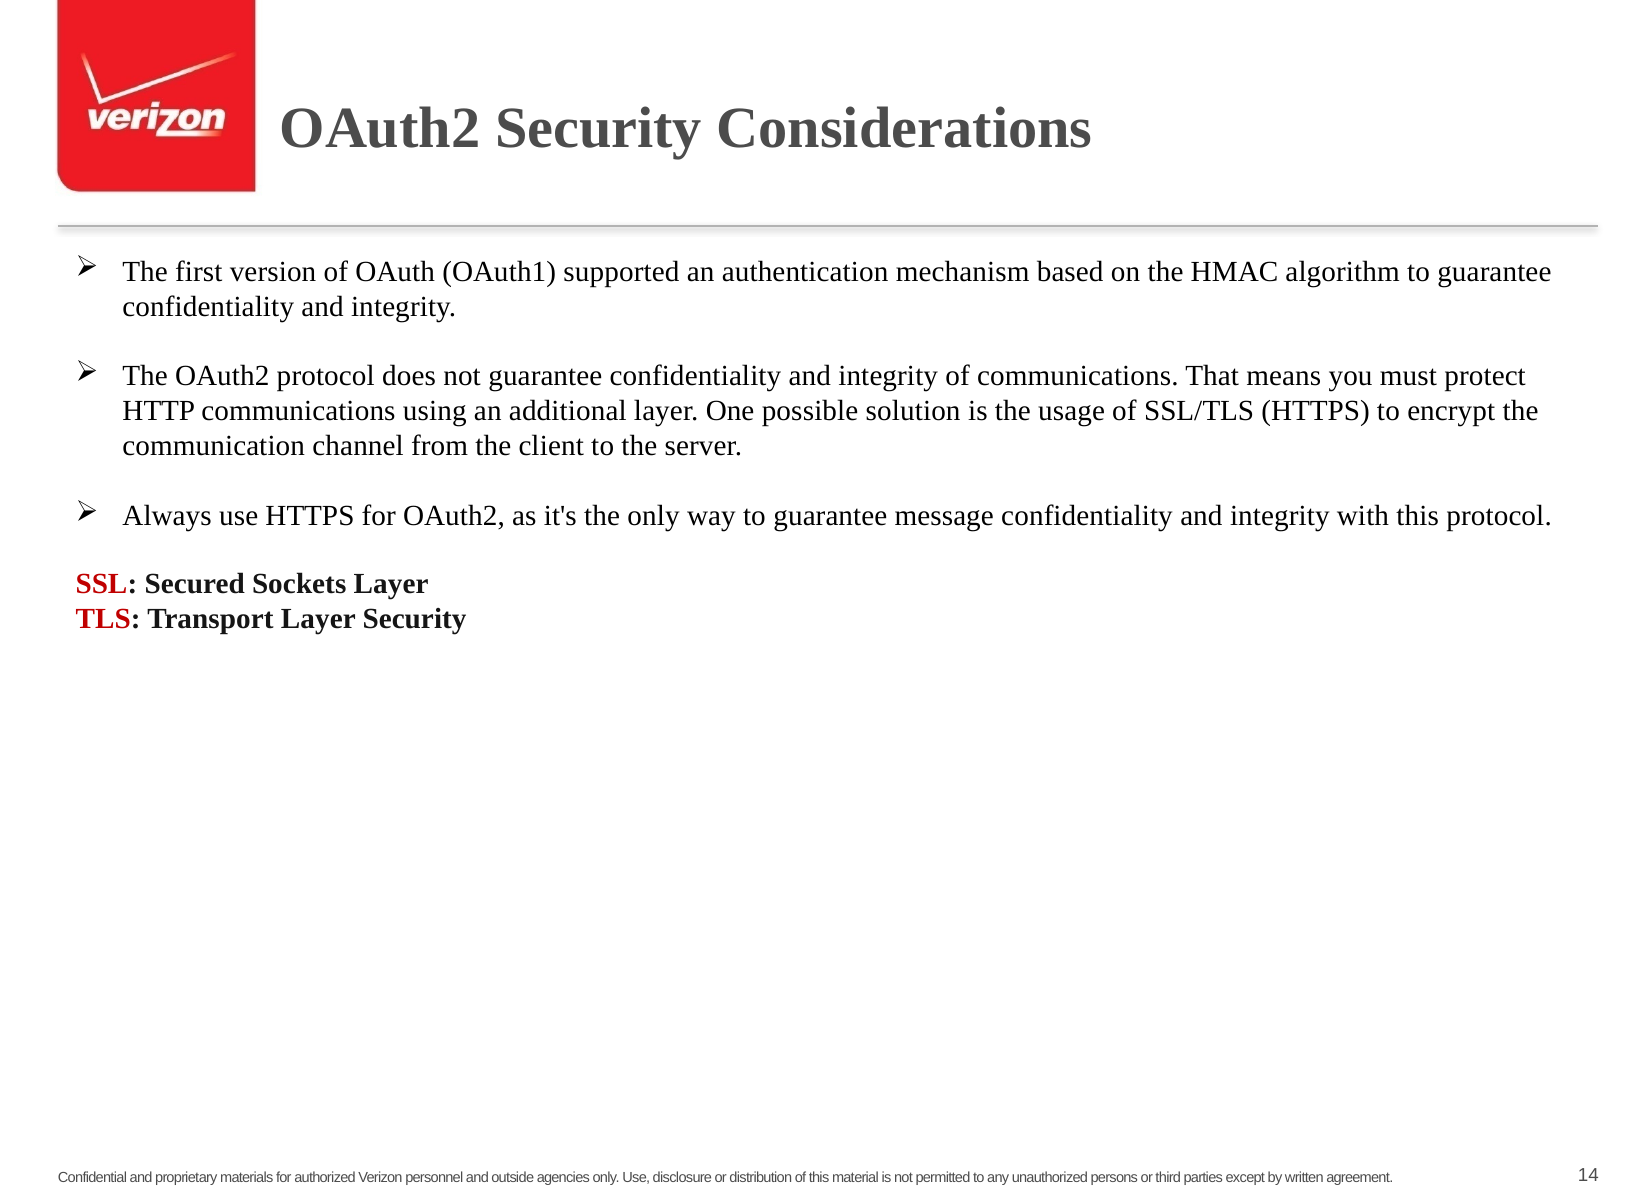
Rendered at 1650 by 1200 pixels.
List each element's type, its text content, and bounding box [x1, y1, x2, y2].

title OAuth2 Security Considerations [279, 57, 1426, 160]
text_box The first version of OAuth (OAuth1) supported an authentication mechanism based on the HMAC algorithm to guarantee confidentiality and integrity. The OAuth2 protocol does not guarantee confidentiality and integrity of communications. That means you must protect HTTP communications using an additional layer. One possible solution is the usage of SSL/TLS (HTTPS) to encrypt the communication channel from the client to the server. Always use HTTPS for OAuth2, as it's the only way to guarantee message confidentiality and integrity with this protocol. SSL: Secured Sockets Layer TLS: Transport Layer Security [59, 243, 1613, 643]
picture [0, 0, 1650, 1200]
